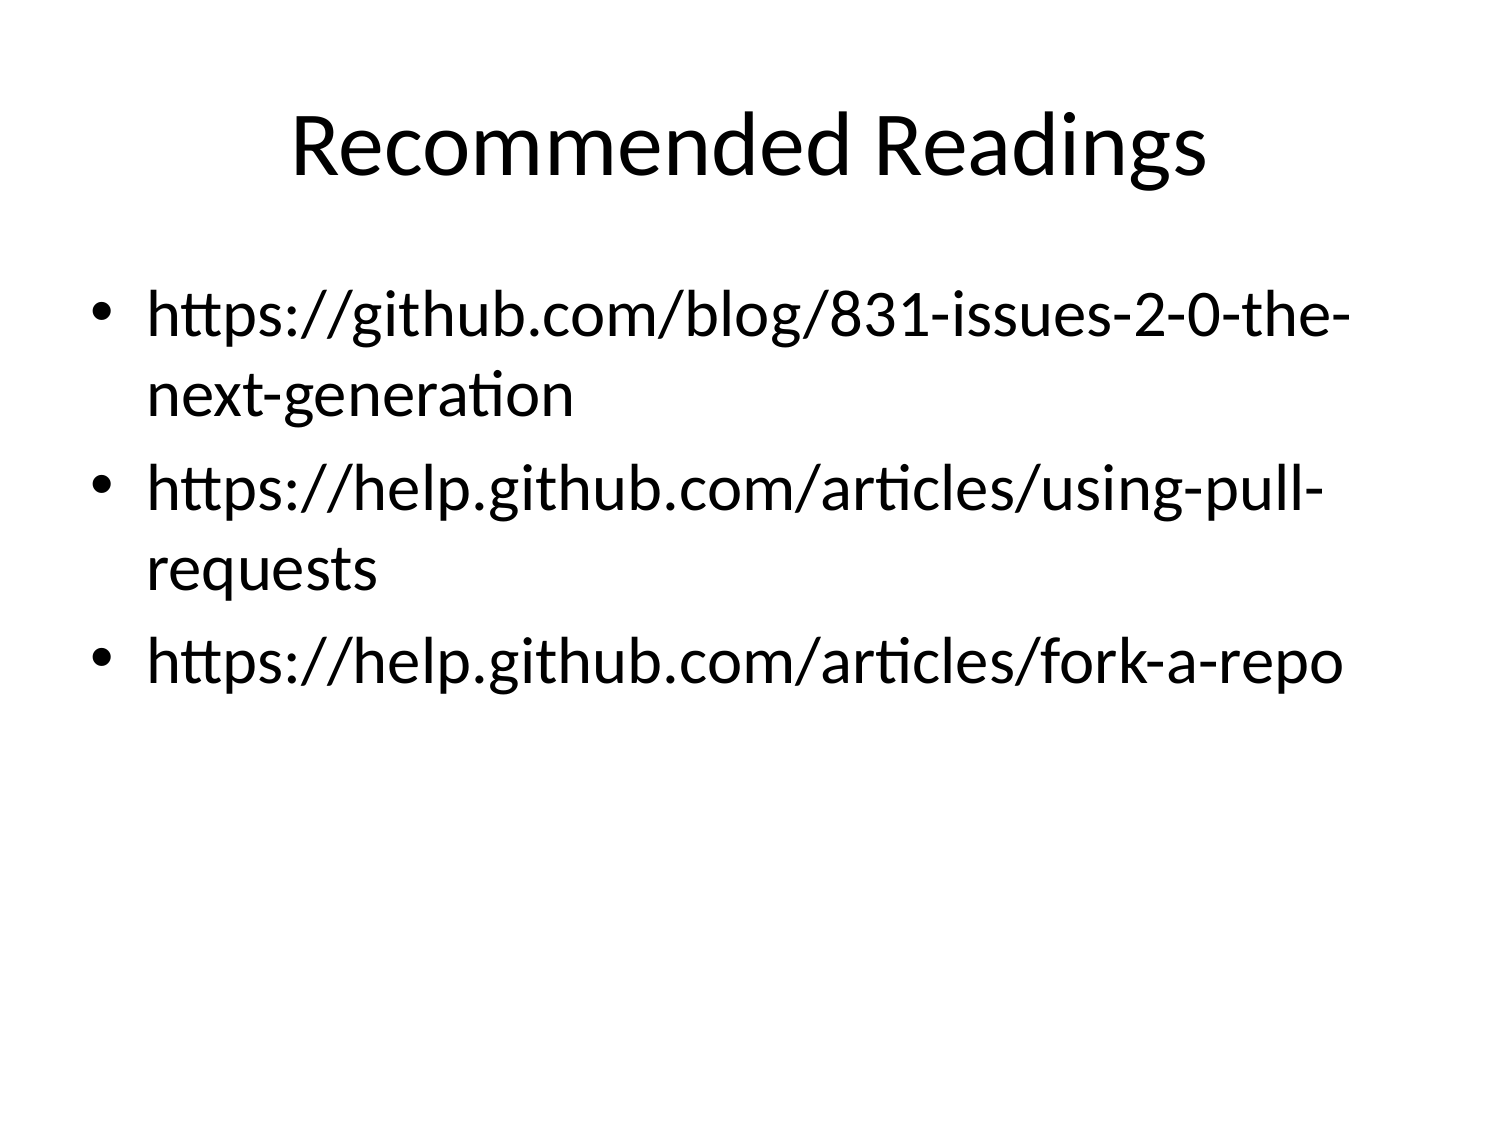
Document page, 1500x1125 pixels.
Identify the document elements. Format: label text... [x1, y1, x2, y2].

list https://github.com/blog/831-issues-2-0-the-next-generation https://help.github.com/articles/using-pull-requests https://help.github.com/articles/fork-a-repo [75, 262, 1425, 1005]
title Recommended Readings [75, 45, 1425, 233]
